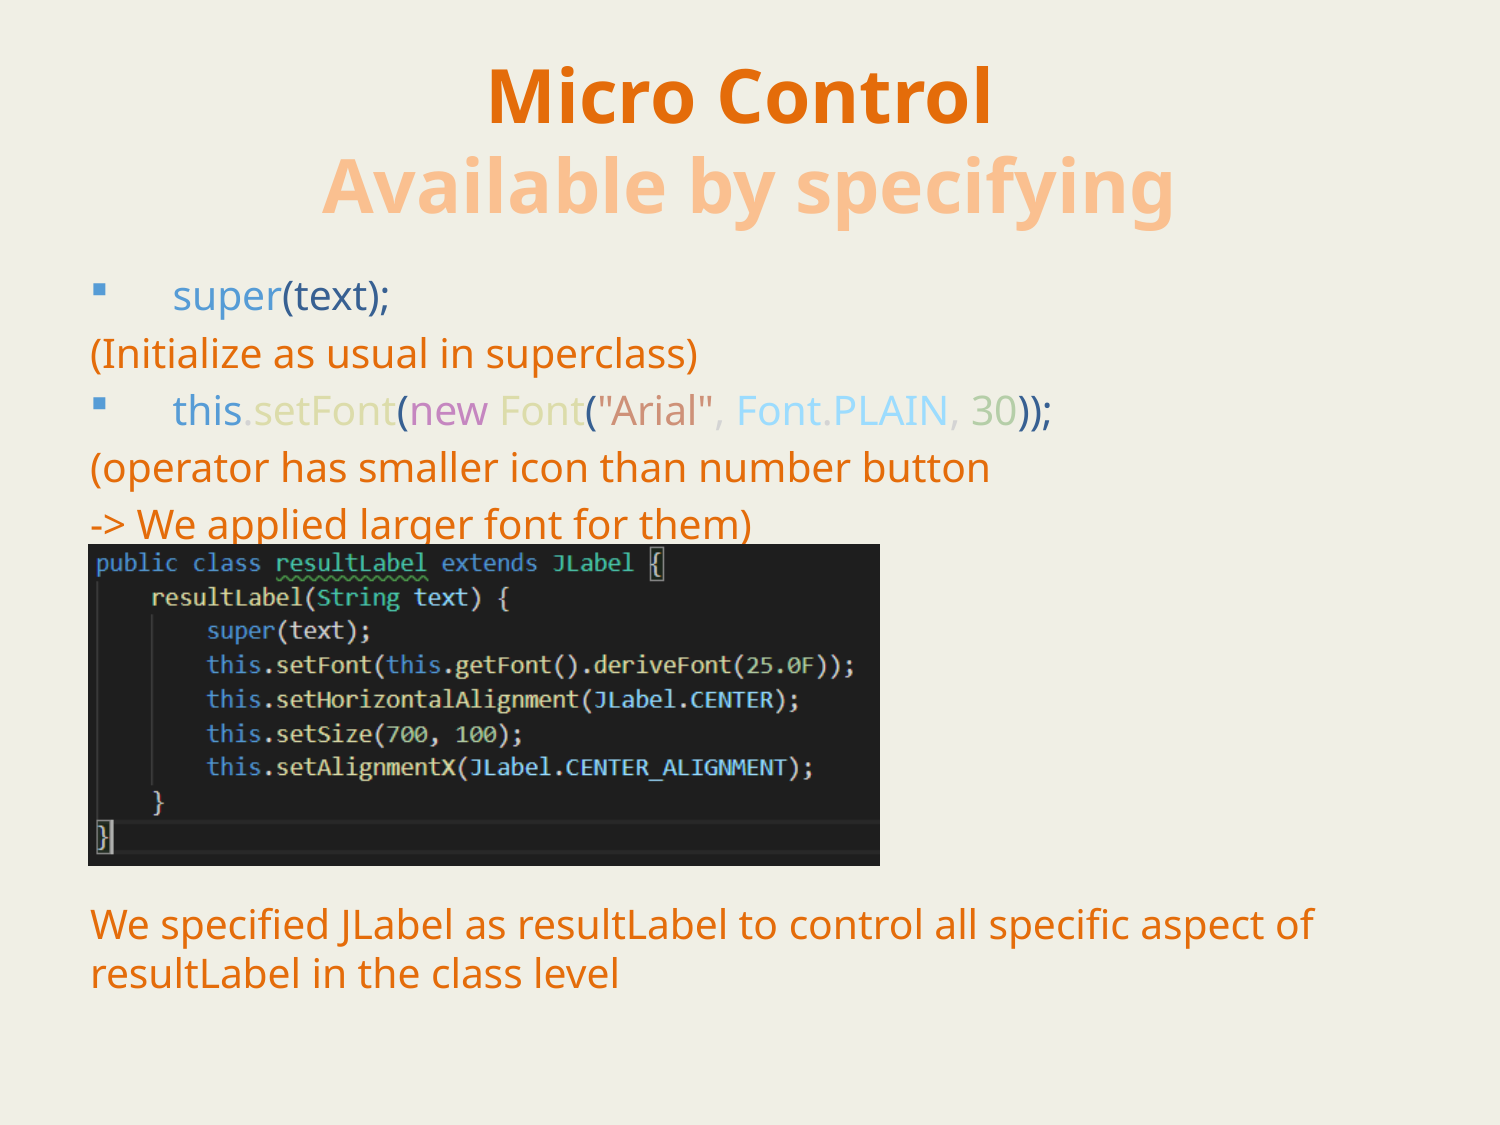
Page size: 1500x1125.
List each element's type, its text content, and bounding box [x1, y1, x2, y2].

picture [88, 543, 881, 866]
title Micro Control Available by specifying [75, 45, 1425, 233]
list super(text); (Initialize as usual in superclass) this.setFont(new Font("Arial", Font.PLAIN, 30)); (operator has smaller icon than number button -> We applied larger font for them) We specified JLabel as resultLabel to control all specific aspect of resultLabel in the class level [75, 262, 1425, 1005]
